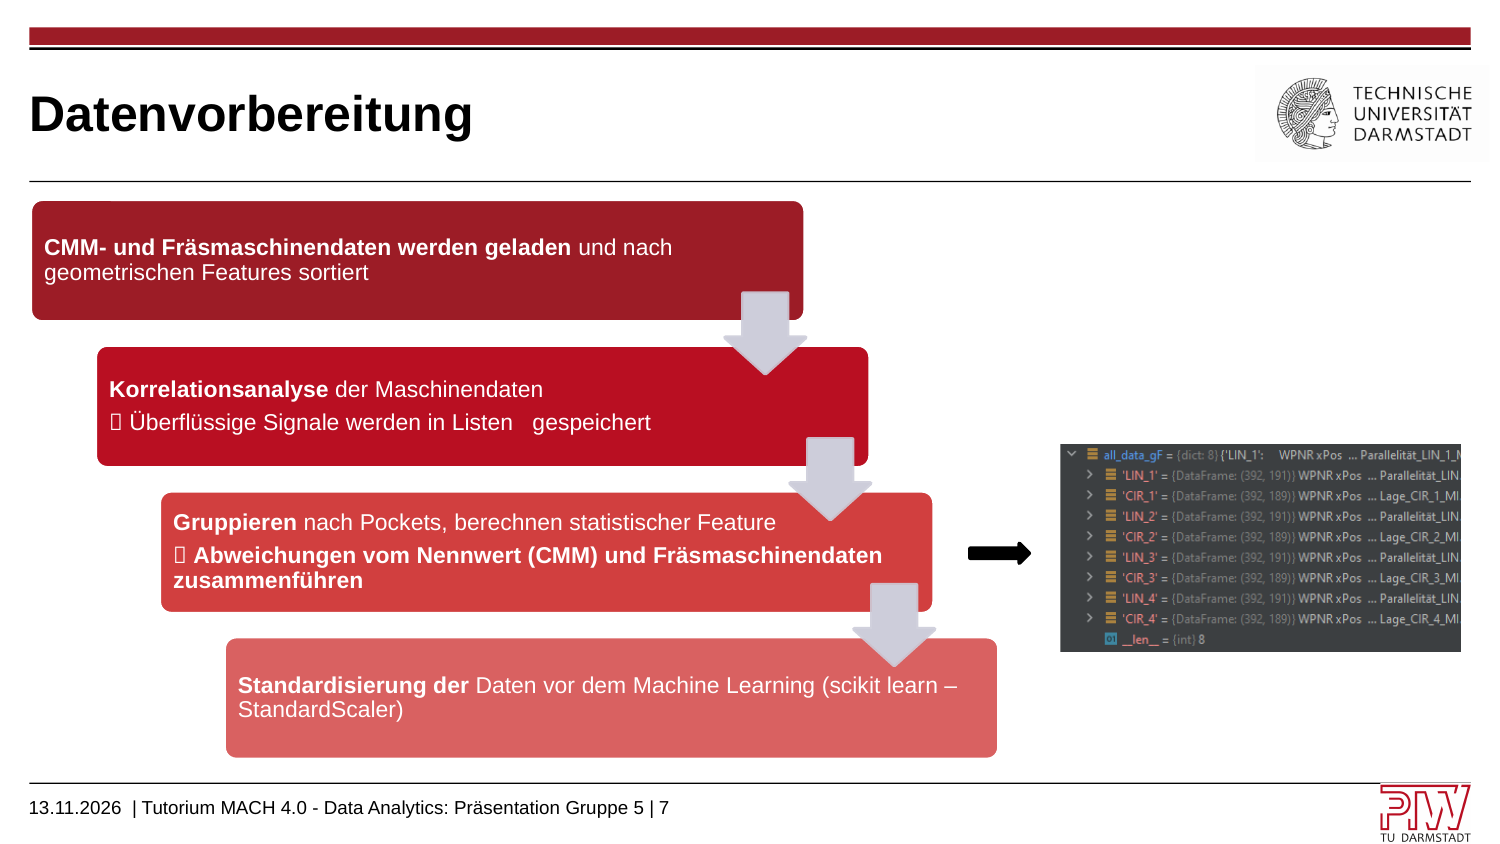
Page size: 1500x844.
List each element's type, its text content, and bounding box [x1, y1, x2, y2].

picture [1060, 444, 1462, 652]
text_box [1005, 541, 1032, 565]
title Datenvorbereitung [29, 60, 1149, 164]
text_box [29, 198, 1000, 760]
picture [1380, 783, 1471, 844]
picture [1255, 65, 1490, 162]
